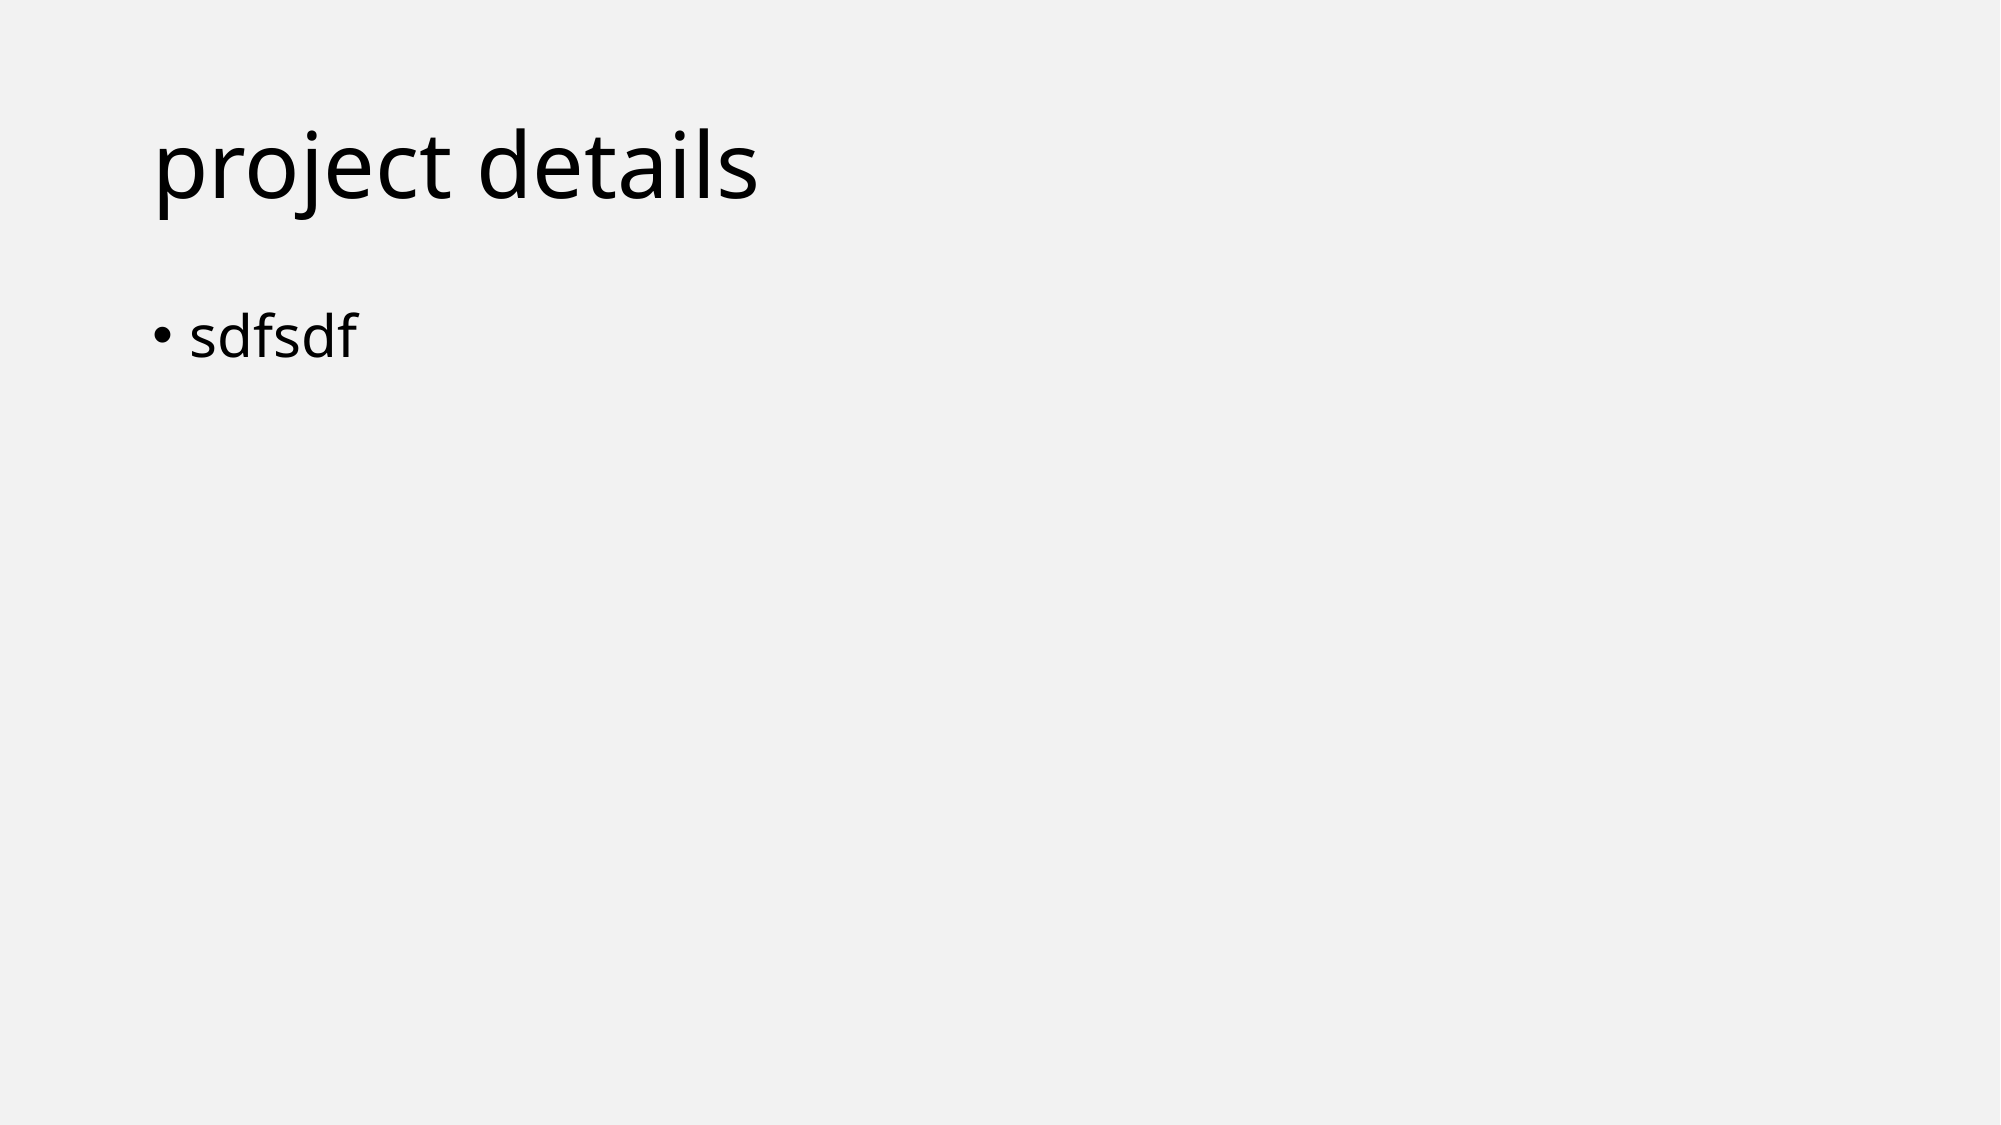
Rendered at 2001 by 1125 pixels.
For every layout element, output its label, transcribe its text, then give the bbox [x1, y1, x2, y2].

list sdfsdf [137, 299, 1863, 1014]
title project details [137, 59, 1863, 278]
